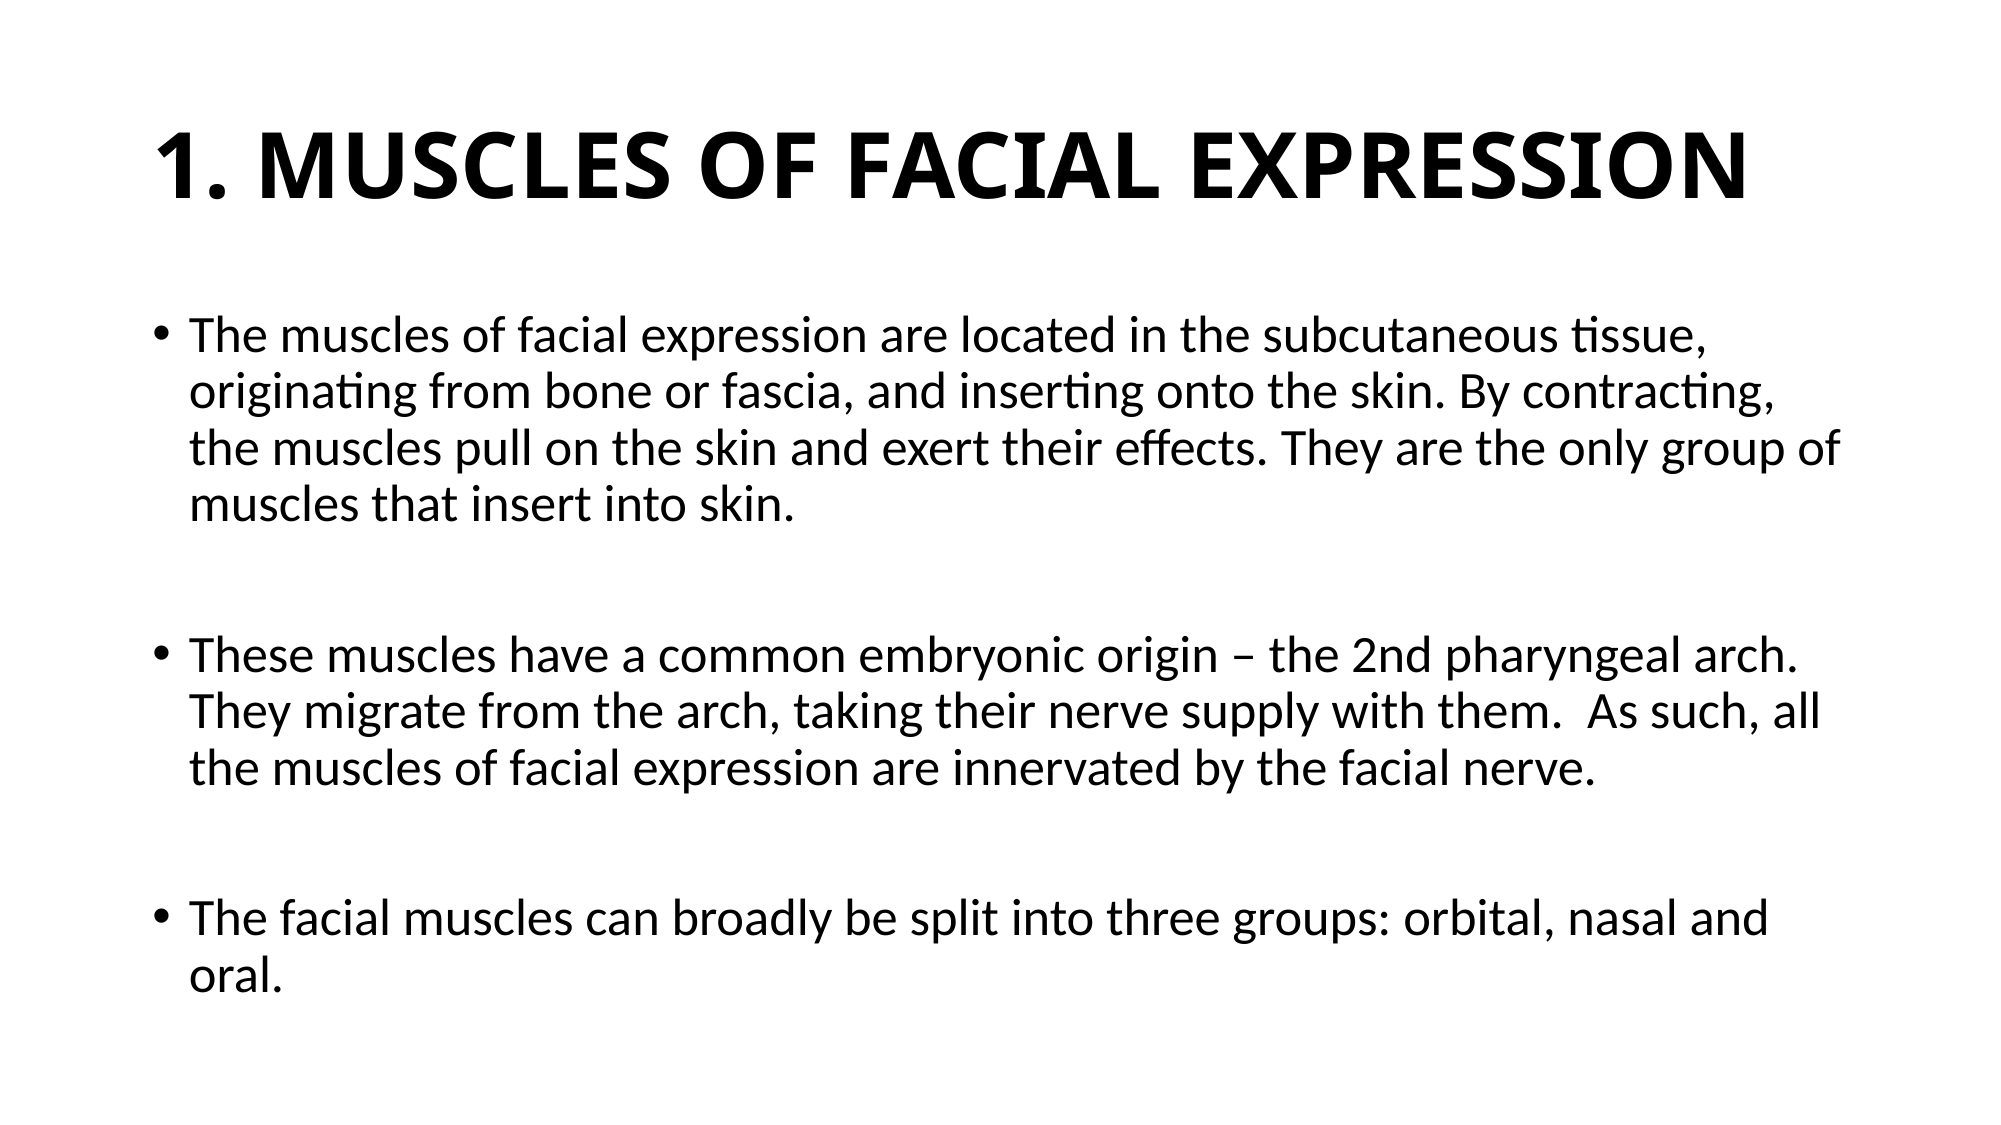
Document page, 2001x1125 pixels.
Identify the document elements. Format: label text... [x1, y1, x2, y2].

list The muscles of facial expression are located in the subcutaneous tissue, originating from bone or fascia, and inserting onto the skin. By contracting, the muscles pull on the skin and exert their effects. They are the only group of muscles that insert into skin. These muscles have a common embryonic origin – the 2nd pharyngeal arch. They migrate from the arch, taking their nerve supply with them. As such, all the muscles of facial expression are innervated by the facial nerve. The facial muscles can broadly be split into three groups: orbital, nasal and oral. [137, 299, 1863, 1014]
title 1. MUSCLES OF FACIAL EXPRESSION [137, 59, 1863, 278]
